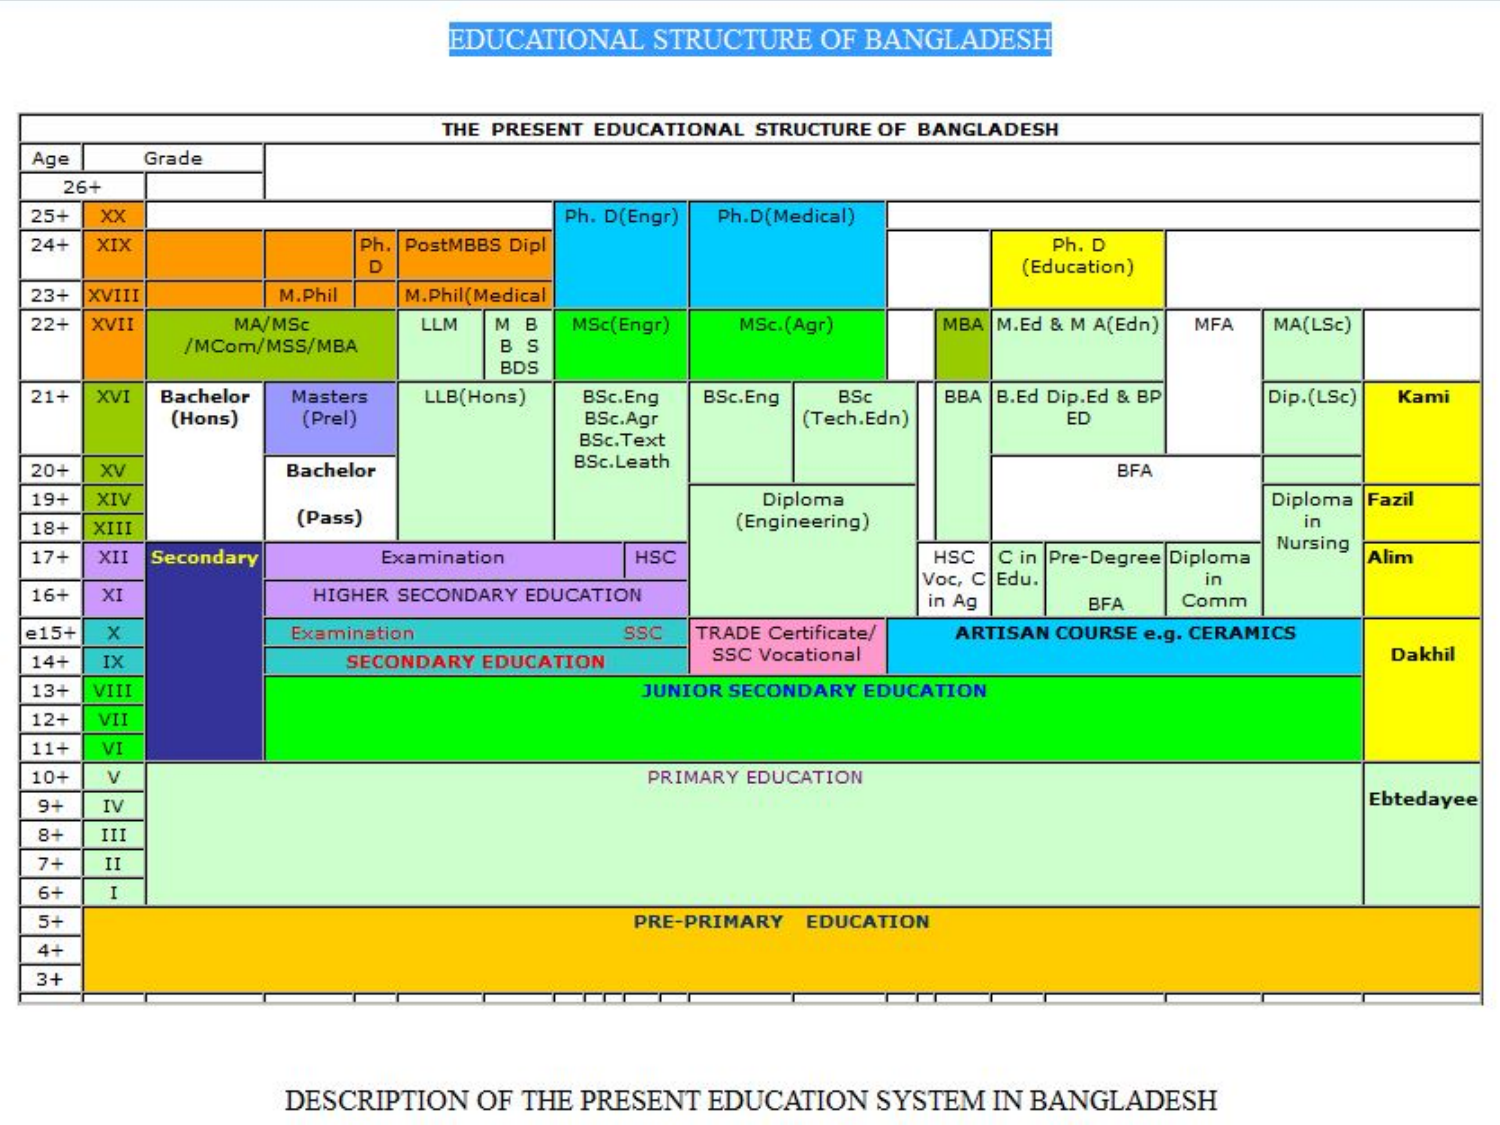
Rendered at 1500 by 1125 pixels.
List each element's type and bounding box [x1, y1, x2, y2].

list [0, 0, 1500, 1125]
